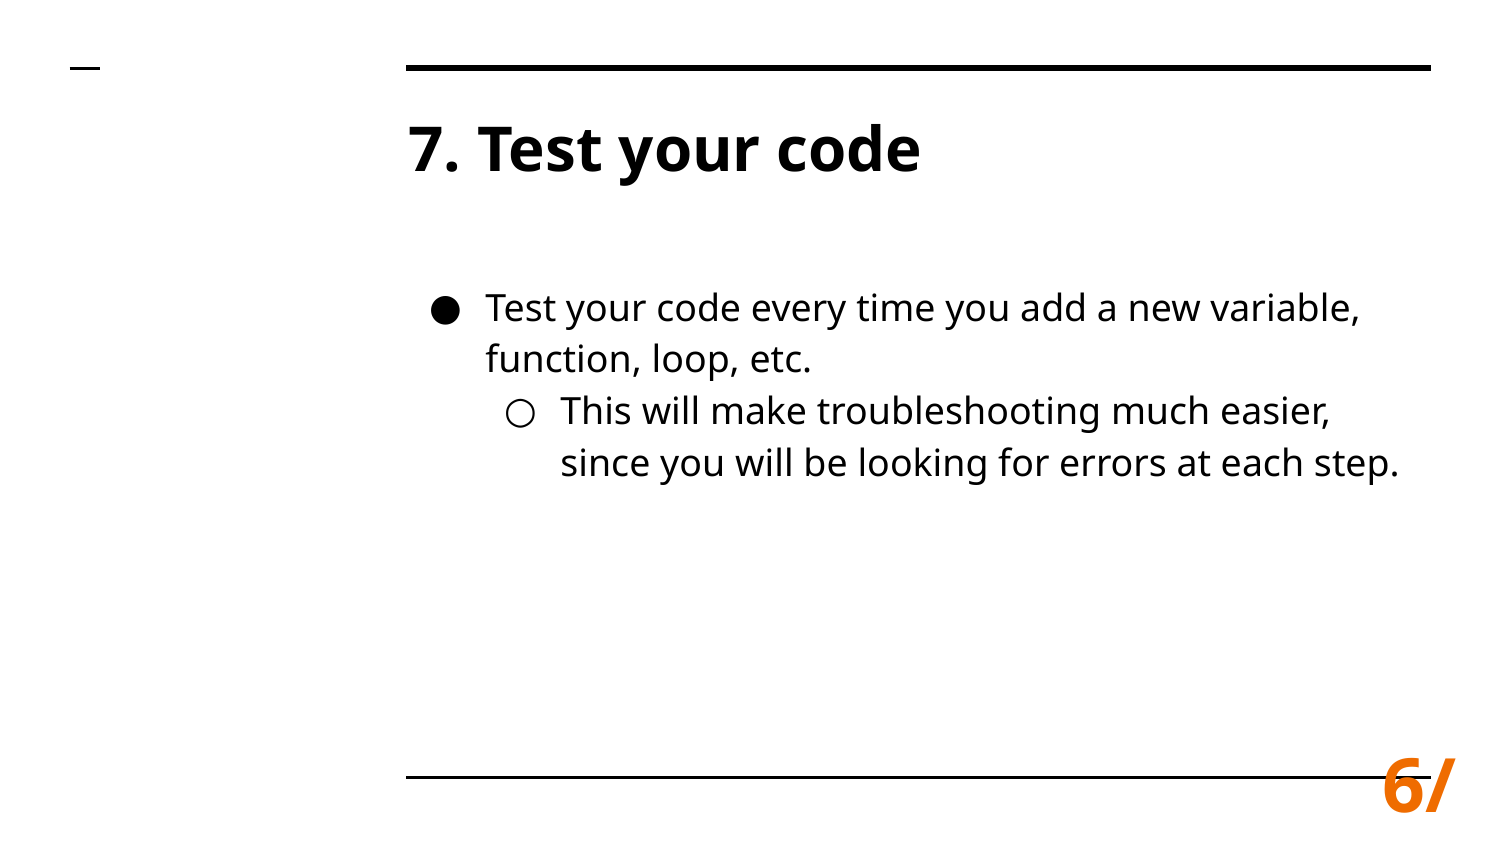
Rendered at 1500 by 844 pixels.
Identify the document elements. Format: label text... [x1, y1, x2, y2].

title 7. Test your code [393, 94, 1431, 199]
list Test your code every time you add a new variable, function, loop, etc. This will make troubleshooting much easier, since you will be looking for errors at each step. [395, 261, 1433, 755]
text_box 6/7 [1367, 722, 1500, 844]
